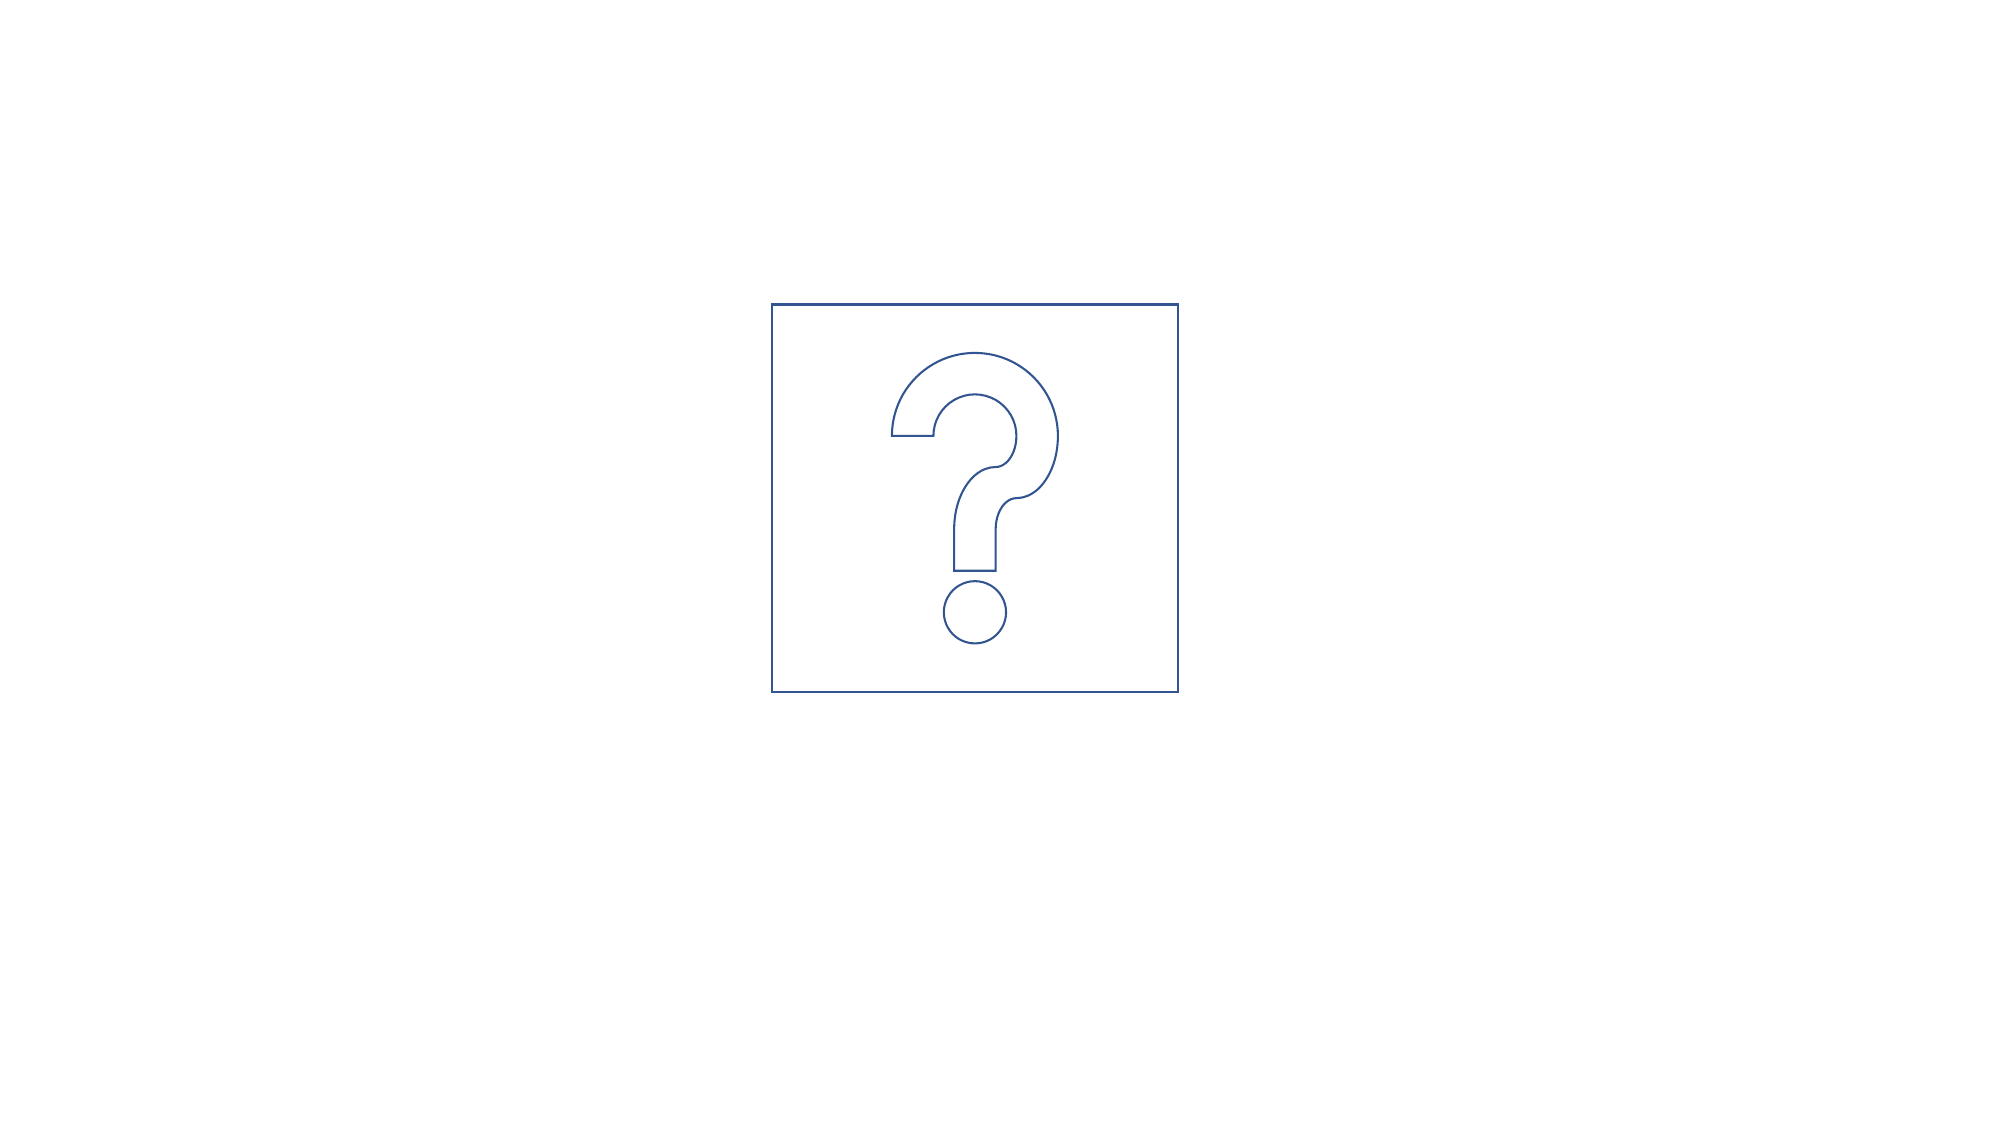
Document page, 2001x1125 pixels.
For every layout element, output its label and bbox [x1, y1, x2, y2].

text_box [771, 303, 1179, 693]
